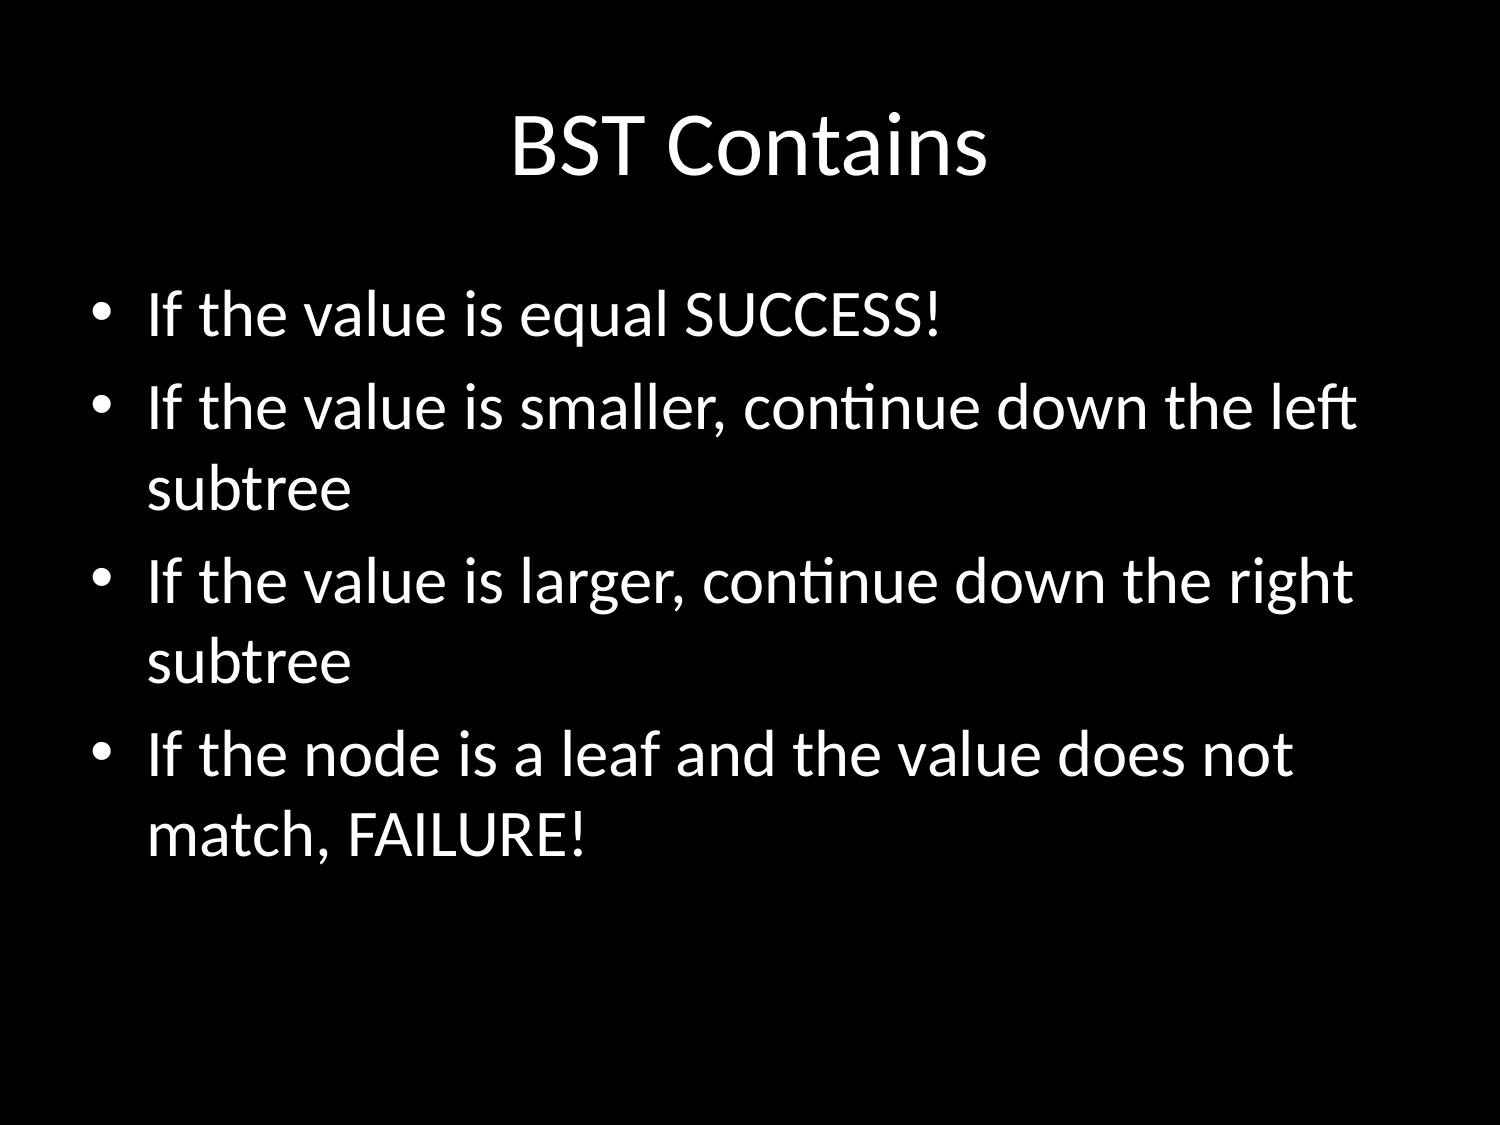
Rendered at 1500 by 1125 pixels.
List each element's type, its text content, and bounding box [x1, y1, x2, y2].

title BST Contains [75, 45, 1425, 233]
list If the value is equal SUCCESS! If the value is smaller, continue down the left subtree If the value is larger, continue down the right subtree If the node is a leaf and the value does not match, FAILURE! [75, 262, 1425, 1005]
